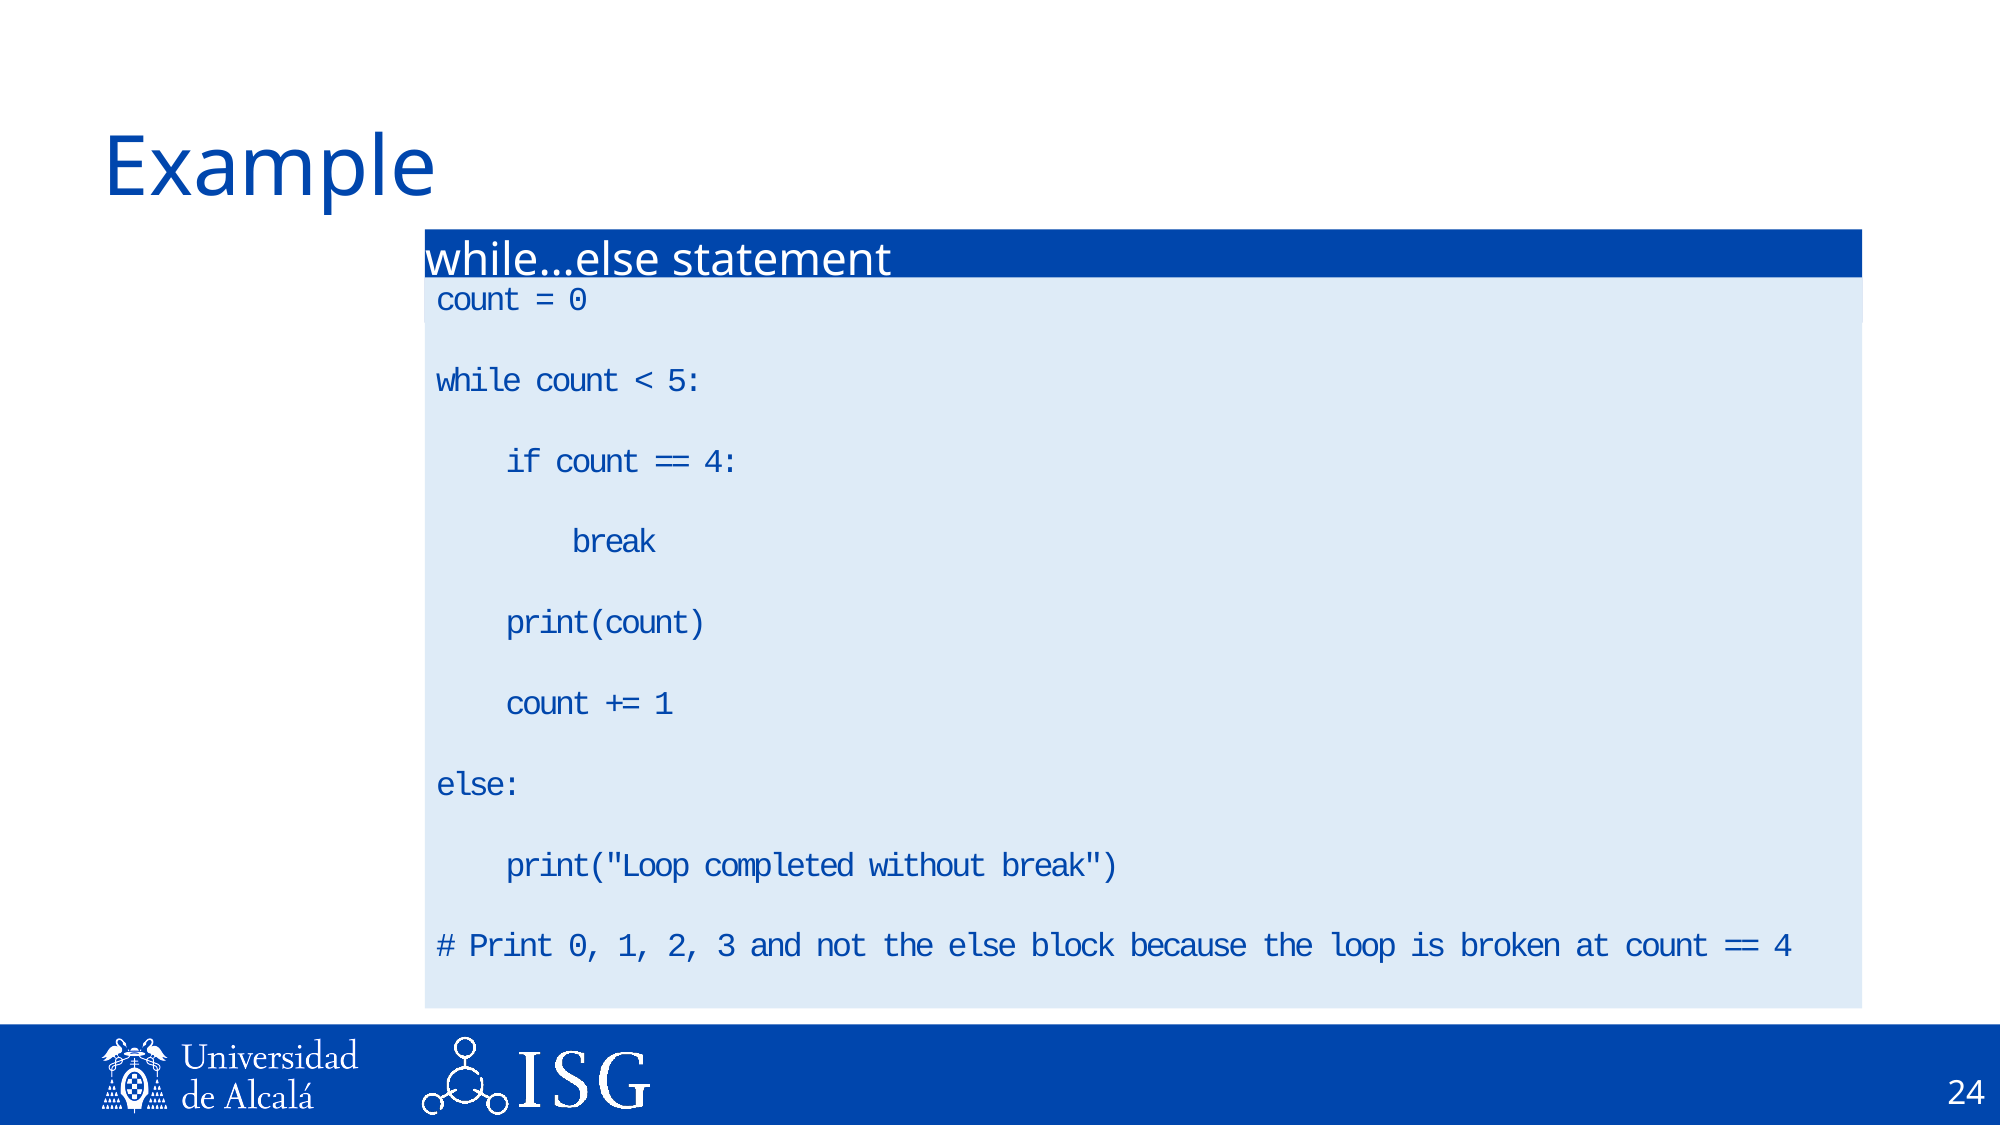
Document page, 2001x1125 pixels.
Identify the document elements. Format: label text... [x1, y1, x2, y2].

picture [87, 1026, 373, 1125]
title Example [87, 59, 1863, 278]
picture [420, 1035, 651, 1116]
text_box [424, 229, 1863, 1009]
